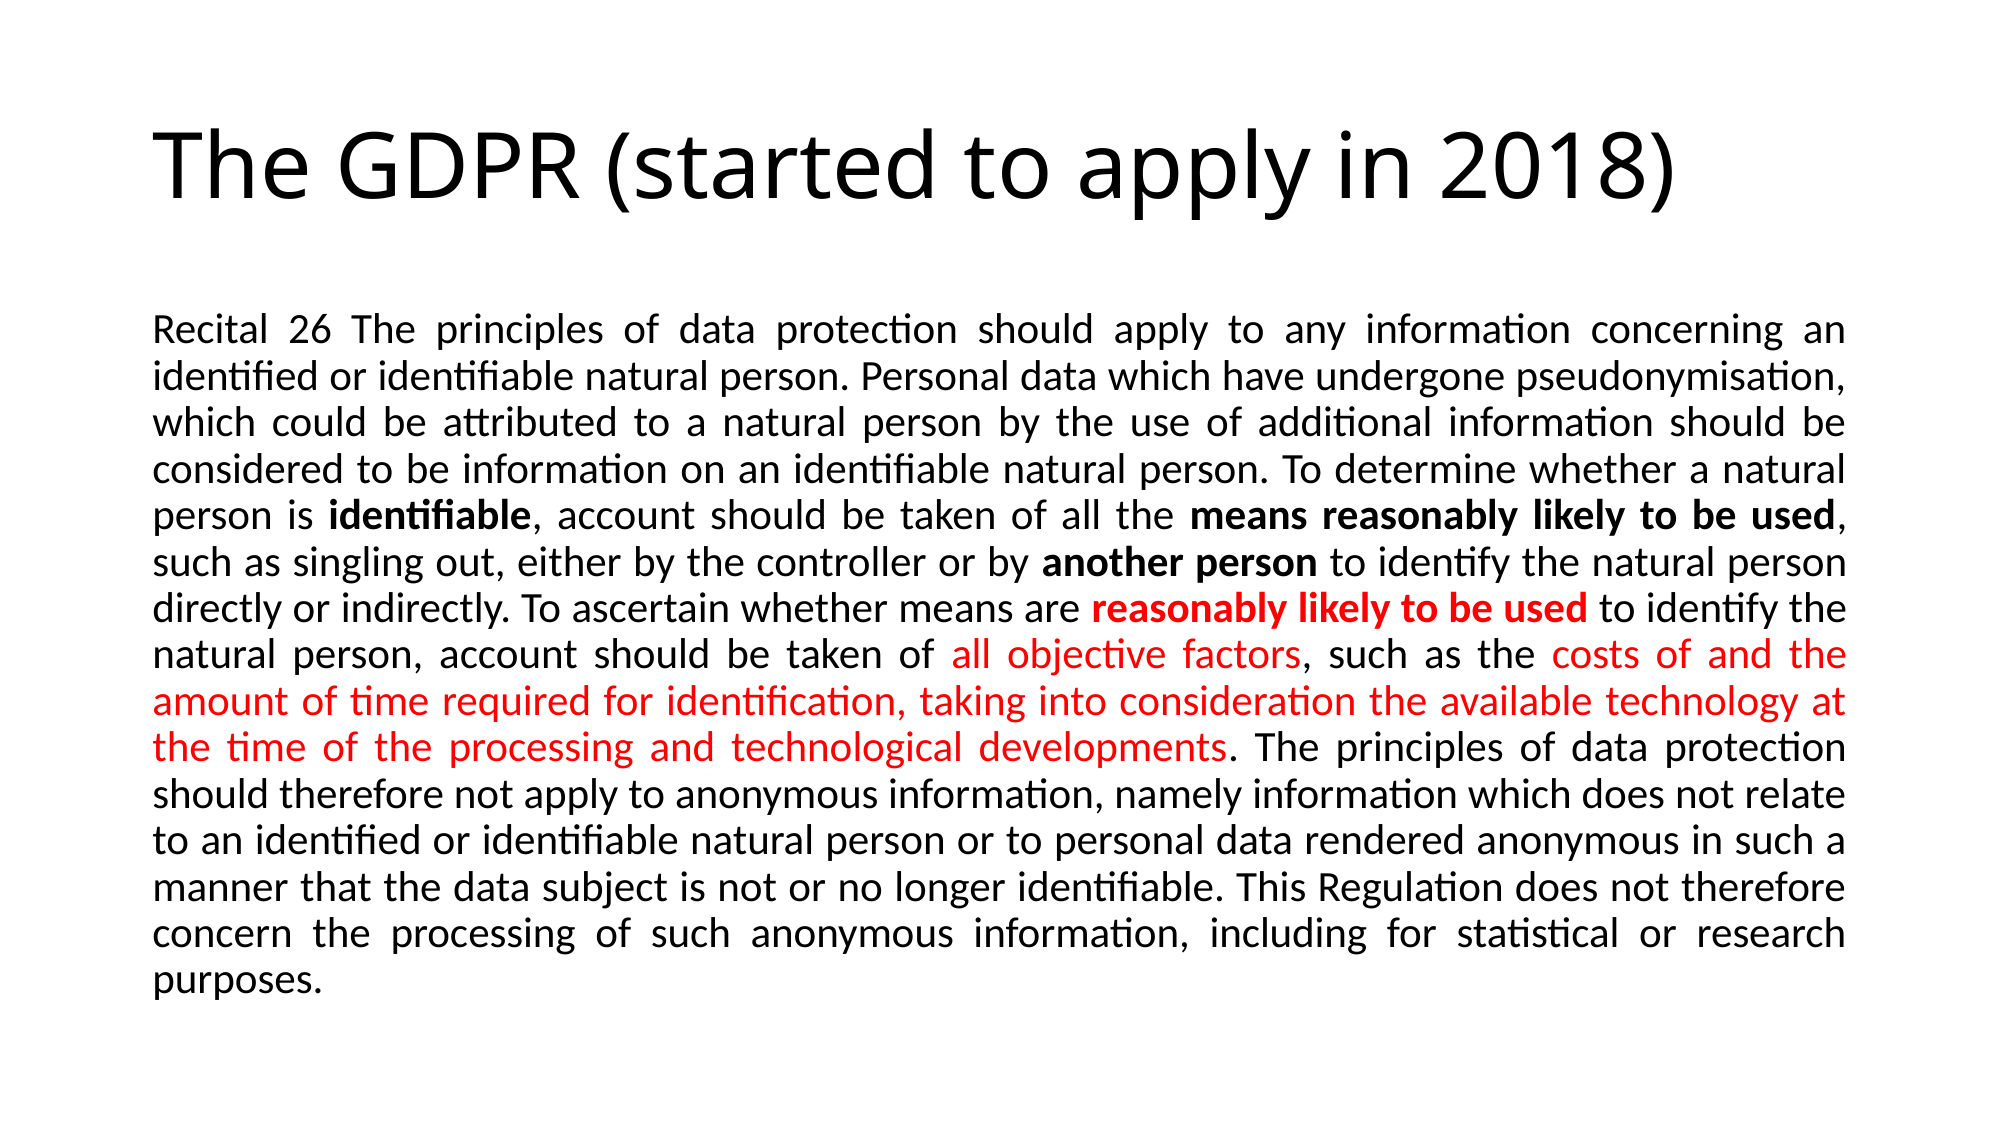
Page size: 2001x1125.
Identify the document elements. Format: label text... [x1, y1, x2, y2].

title The GDPR (started to apply in 2018) [137, 59, 1863, 278]
list Recital 26 The principles of data protection should apply to any information concerning an identified or identifiable natural person. Personal data which have undergone pseudonymisation, which could be attributed to a natural person by the use of additional information should be considered to be information on an identifiable natural person. To determine whether a natural person is identifiable, account should be taken of all the means reasonably likely to be used, such as singling out, either by the controller or by another person to identify the natural person directly or indirectly. To ascertain whether means are reasonably likely to be used to identify the natural person, account should be taken of all objective factors, such as the costs of and the amount of time required for identification, taking into consideration the available technology at the time of the processing and technological developments. The principles of data protection should therefore not apply to anonymous information, namely information which does not relate to an identified or identifiable natural person or to personal data rendered anonymous in such a manner that the data subject is not or no longer identifiable. This Regulation does not therefore concern the processing of such anonymous information, including for statistical or research purposes. [137, 299, 1863, 1014]
